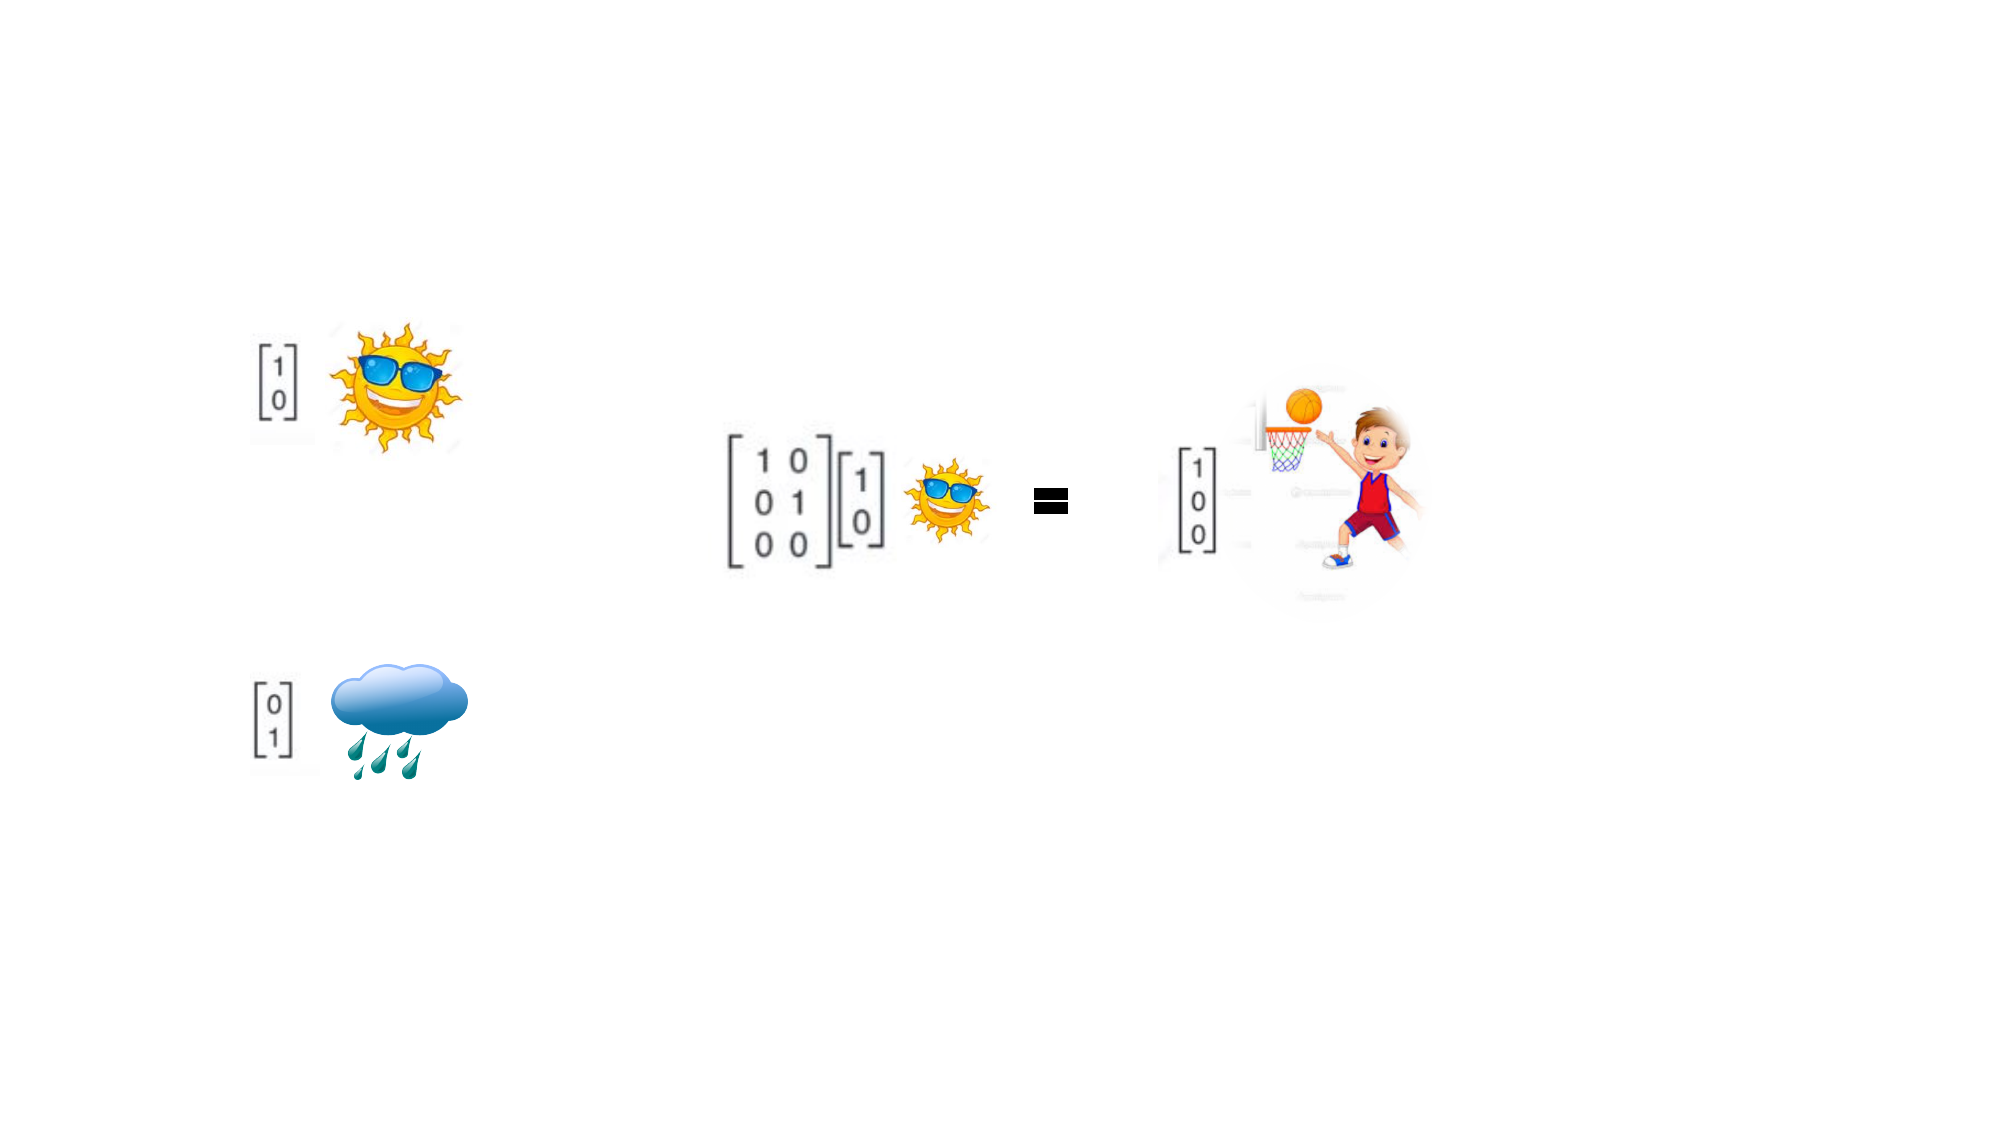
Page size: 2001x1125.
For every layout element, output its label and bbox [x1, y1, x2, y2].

picture [1158, 359, 1435, 627]
picture [250, 333, 315, 445]
text_box [1034, 502, 1068, 514]
picture [708, 405, 897, 581]
picture [325, 317, 474, 461]
picture [250, 660, 320, 777]
picture [331, 664, 468, 780]
text_box [1034, 488, 1068, 500]
picture [901, 454, 998, 548]
